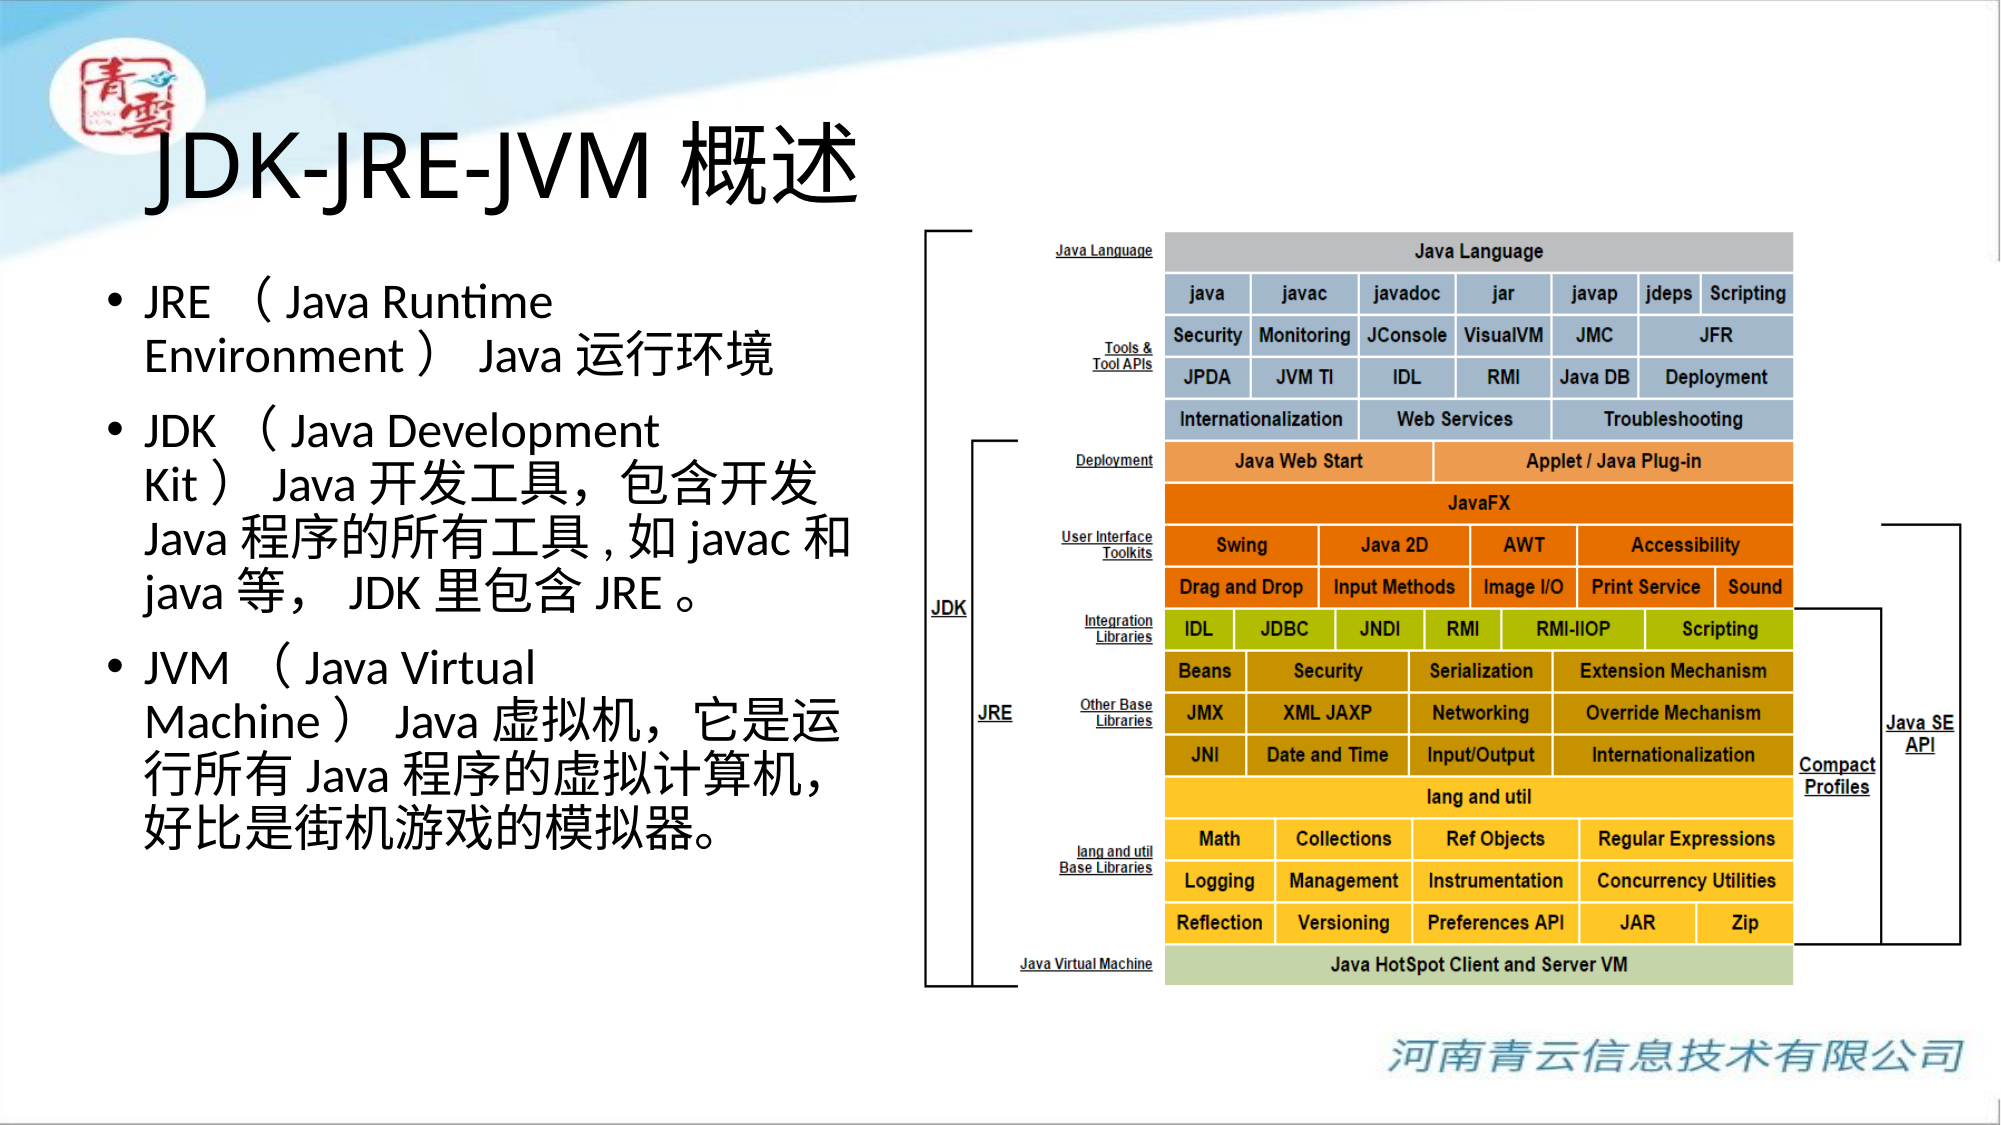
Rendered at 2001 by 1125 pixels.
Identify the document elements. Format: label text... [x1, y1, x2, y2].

list JRE（Java Runtime Environment）Java运行环境 JDK（Java Development Kit）Java开发工具，包含开发Java程序的所有工具,如javac和java等，JDK里包含JRE。 JVM（Java Virtual Machine）Java虚拟机，它是运行所有Java程序的虚拟计算机，好比是街机游戏的模拟器。 [91, 267, 896, 982]
picture [0, 0, 2001, 1125]
title JDK-JRE-JVM概述 [137, 59, 1863, 278]
